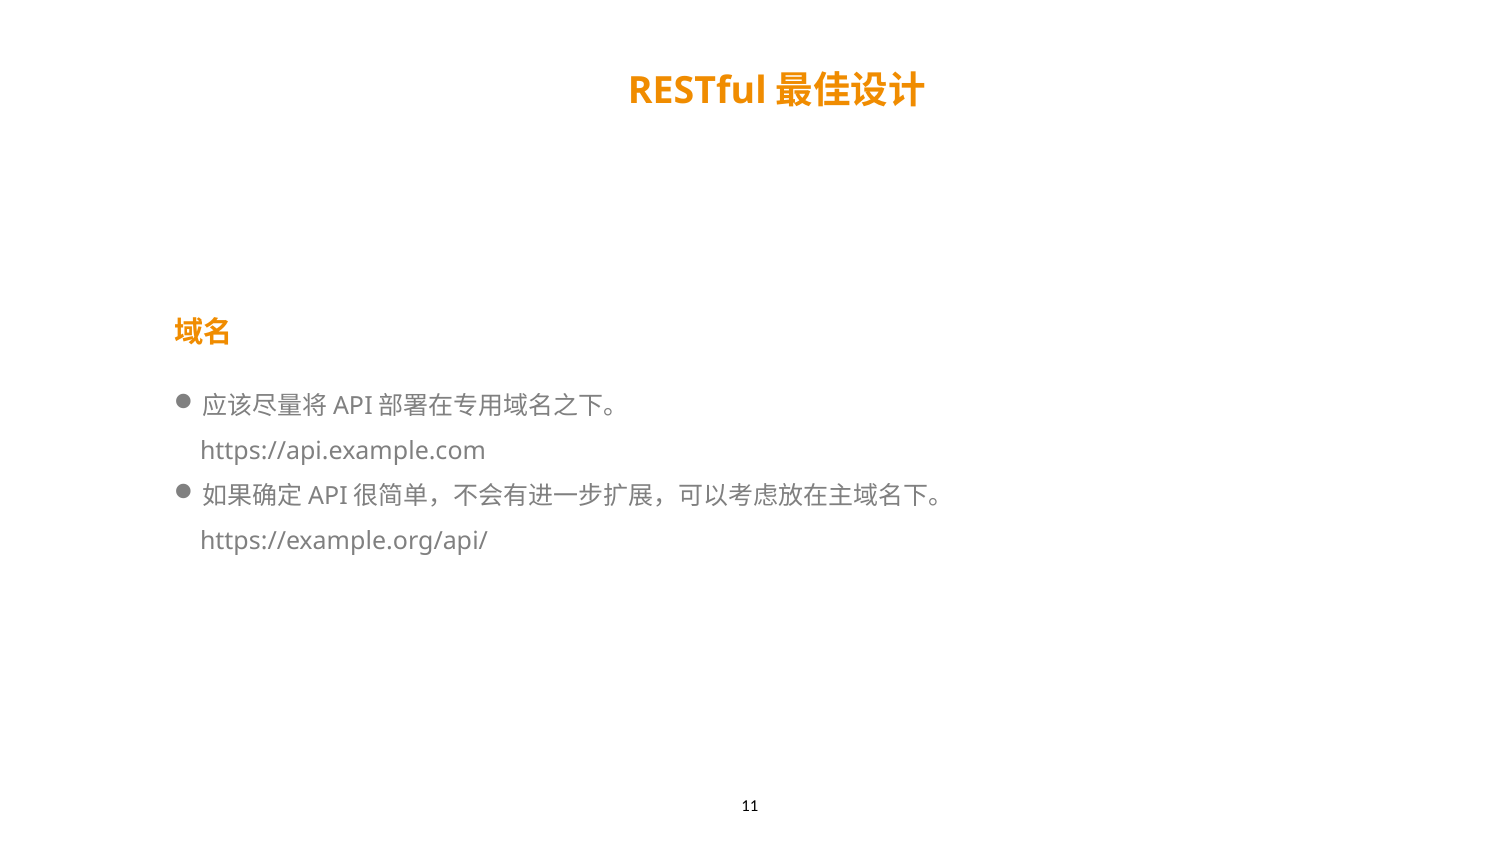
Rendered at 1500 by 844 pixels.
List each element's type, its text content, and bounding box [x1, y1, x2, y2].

text_box RESTful最佳设计 [567, 58, 987, 119]
text_box 域名 应该尽量将API部署在专用域名之下。 https://api.example.com 如果确定API很简单，不会有进一步扩展，可以考虑放在主域名下。 https://example.org/api/ [159, 279, 1447, 562]
